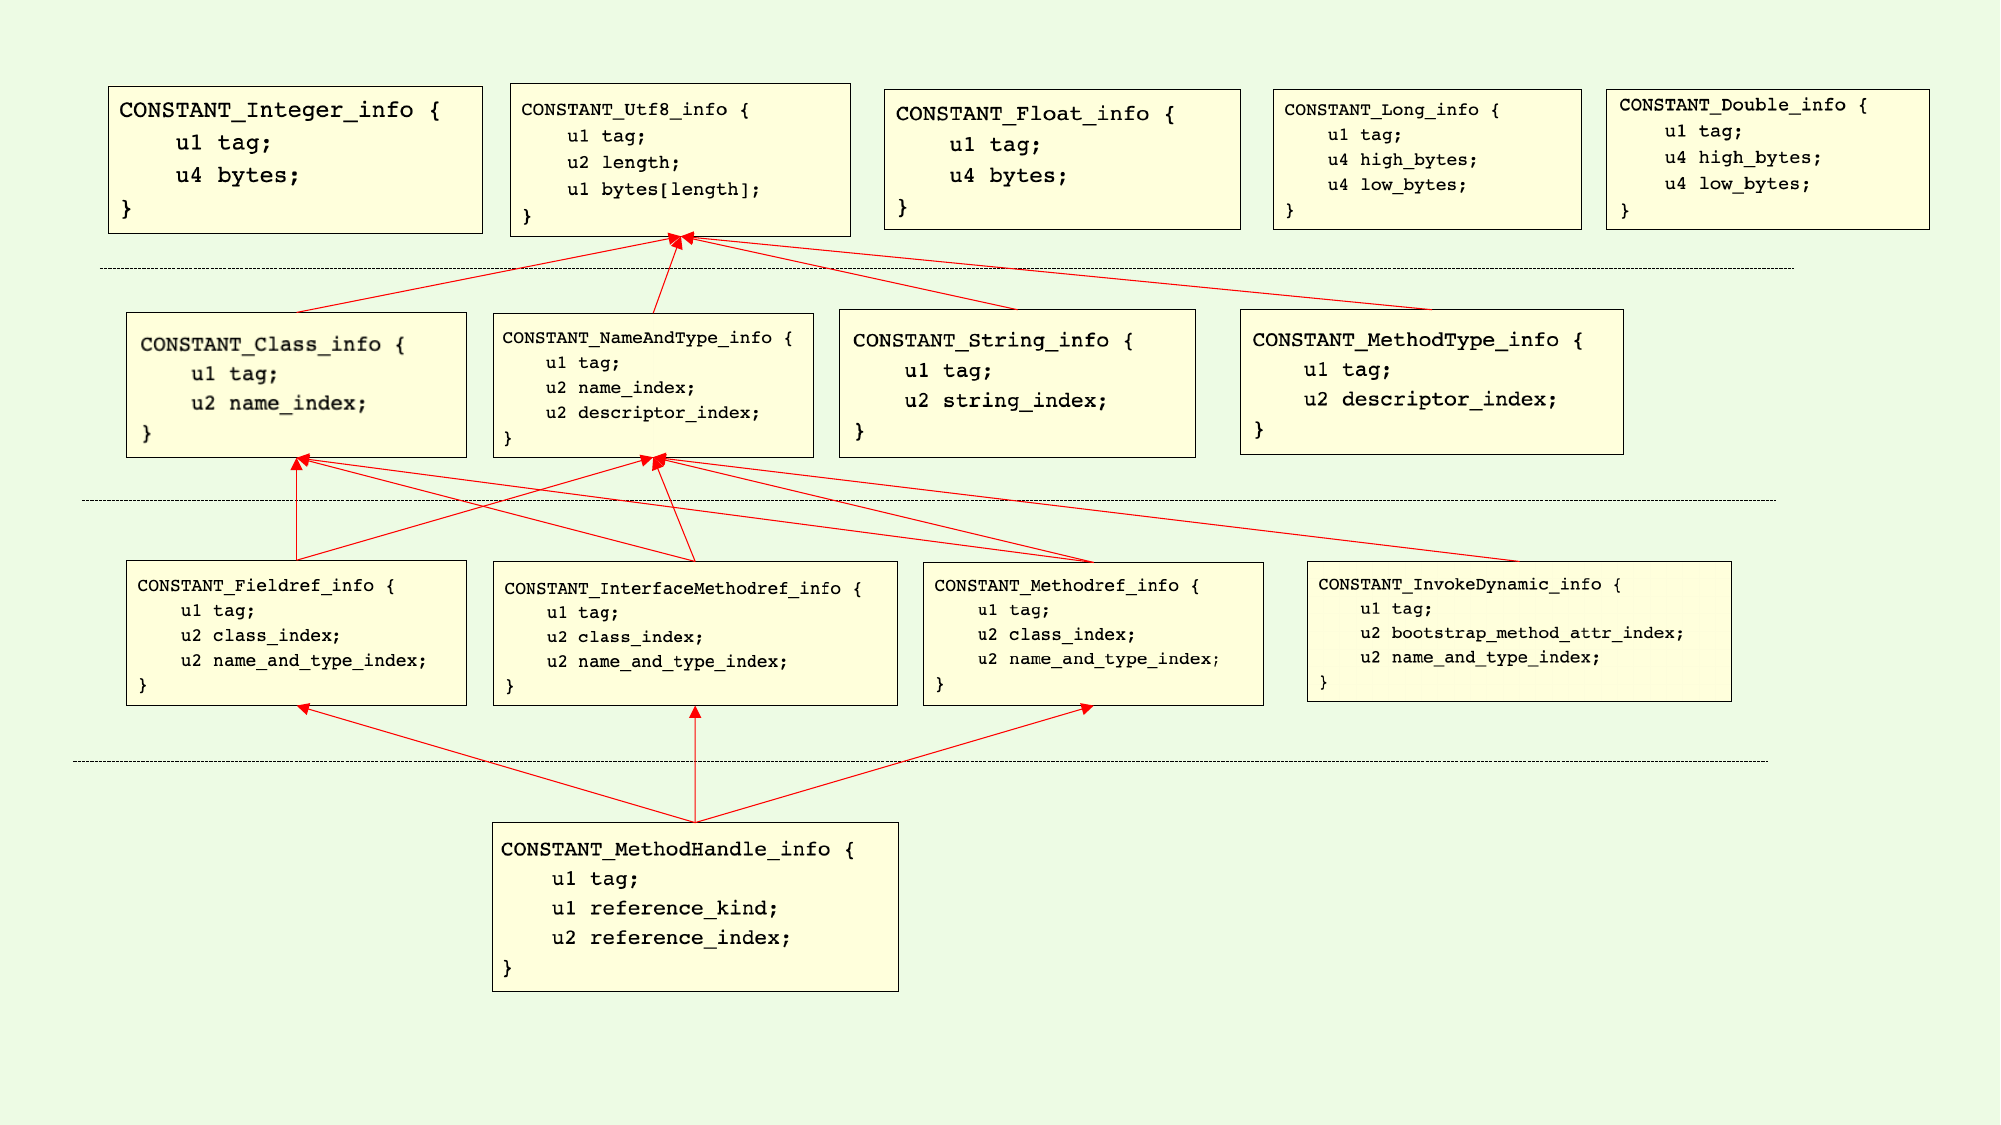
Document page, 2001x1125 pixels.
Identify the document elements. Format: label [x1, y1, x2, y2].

text_box [296, 705, 695, 823]
picture [1273, 89, 1582, 230]
picture [126, 560, 467, 706]
text_box [296, 457, 653, 561]
picture [884, 89, 1241, 230]
text_box [0, 0, 2000, 1125]
text_box [296, 236, 653, 313]
picture [923, 562, 1264, 706]
picture [1307, 561, 1732, 702]
text_box [653, 457, 1520, 562]
picture [108, 85, 483, 234]
picture [839, 310, 1196, 457]
text_box [653, 236, 681, 314]
picture [1240, 309, 1624, 455]
text_box [680, 236, 1433, 310]
picture [510, 83, 852, 236]
picture [1606, 89, 1930, 230]
picture [126, 312, 467, 458]
text_box [695, 705, 1094, 823]
picture [493, 313, 814, 457]
picture [492, 823, 899, 992]
picture [493, 563, 898, 705]
